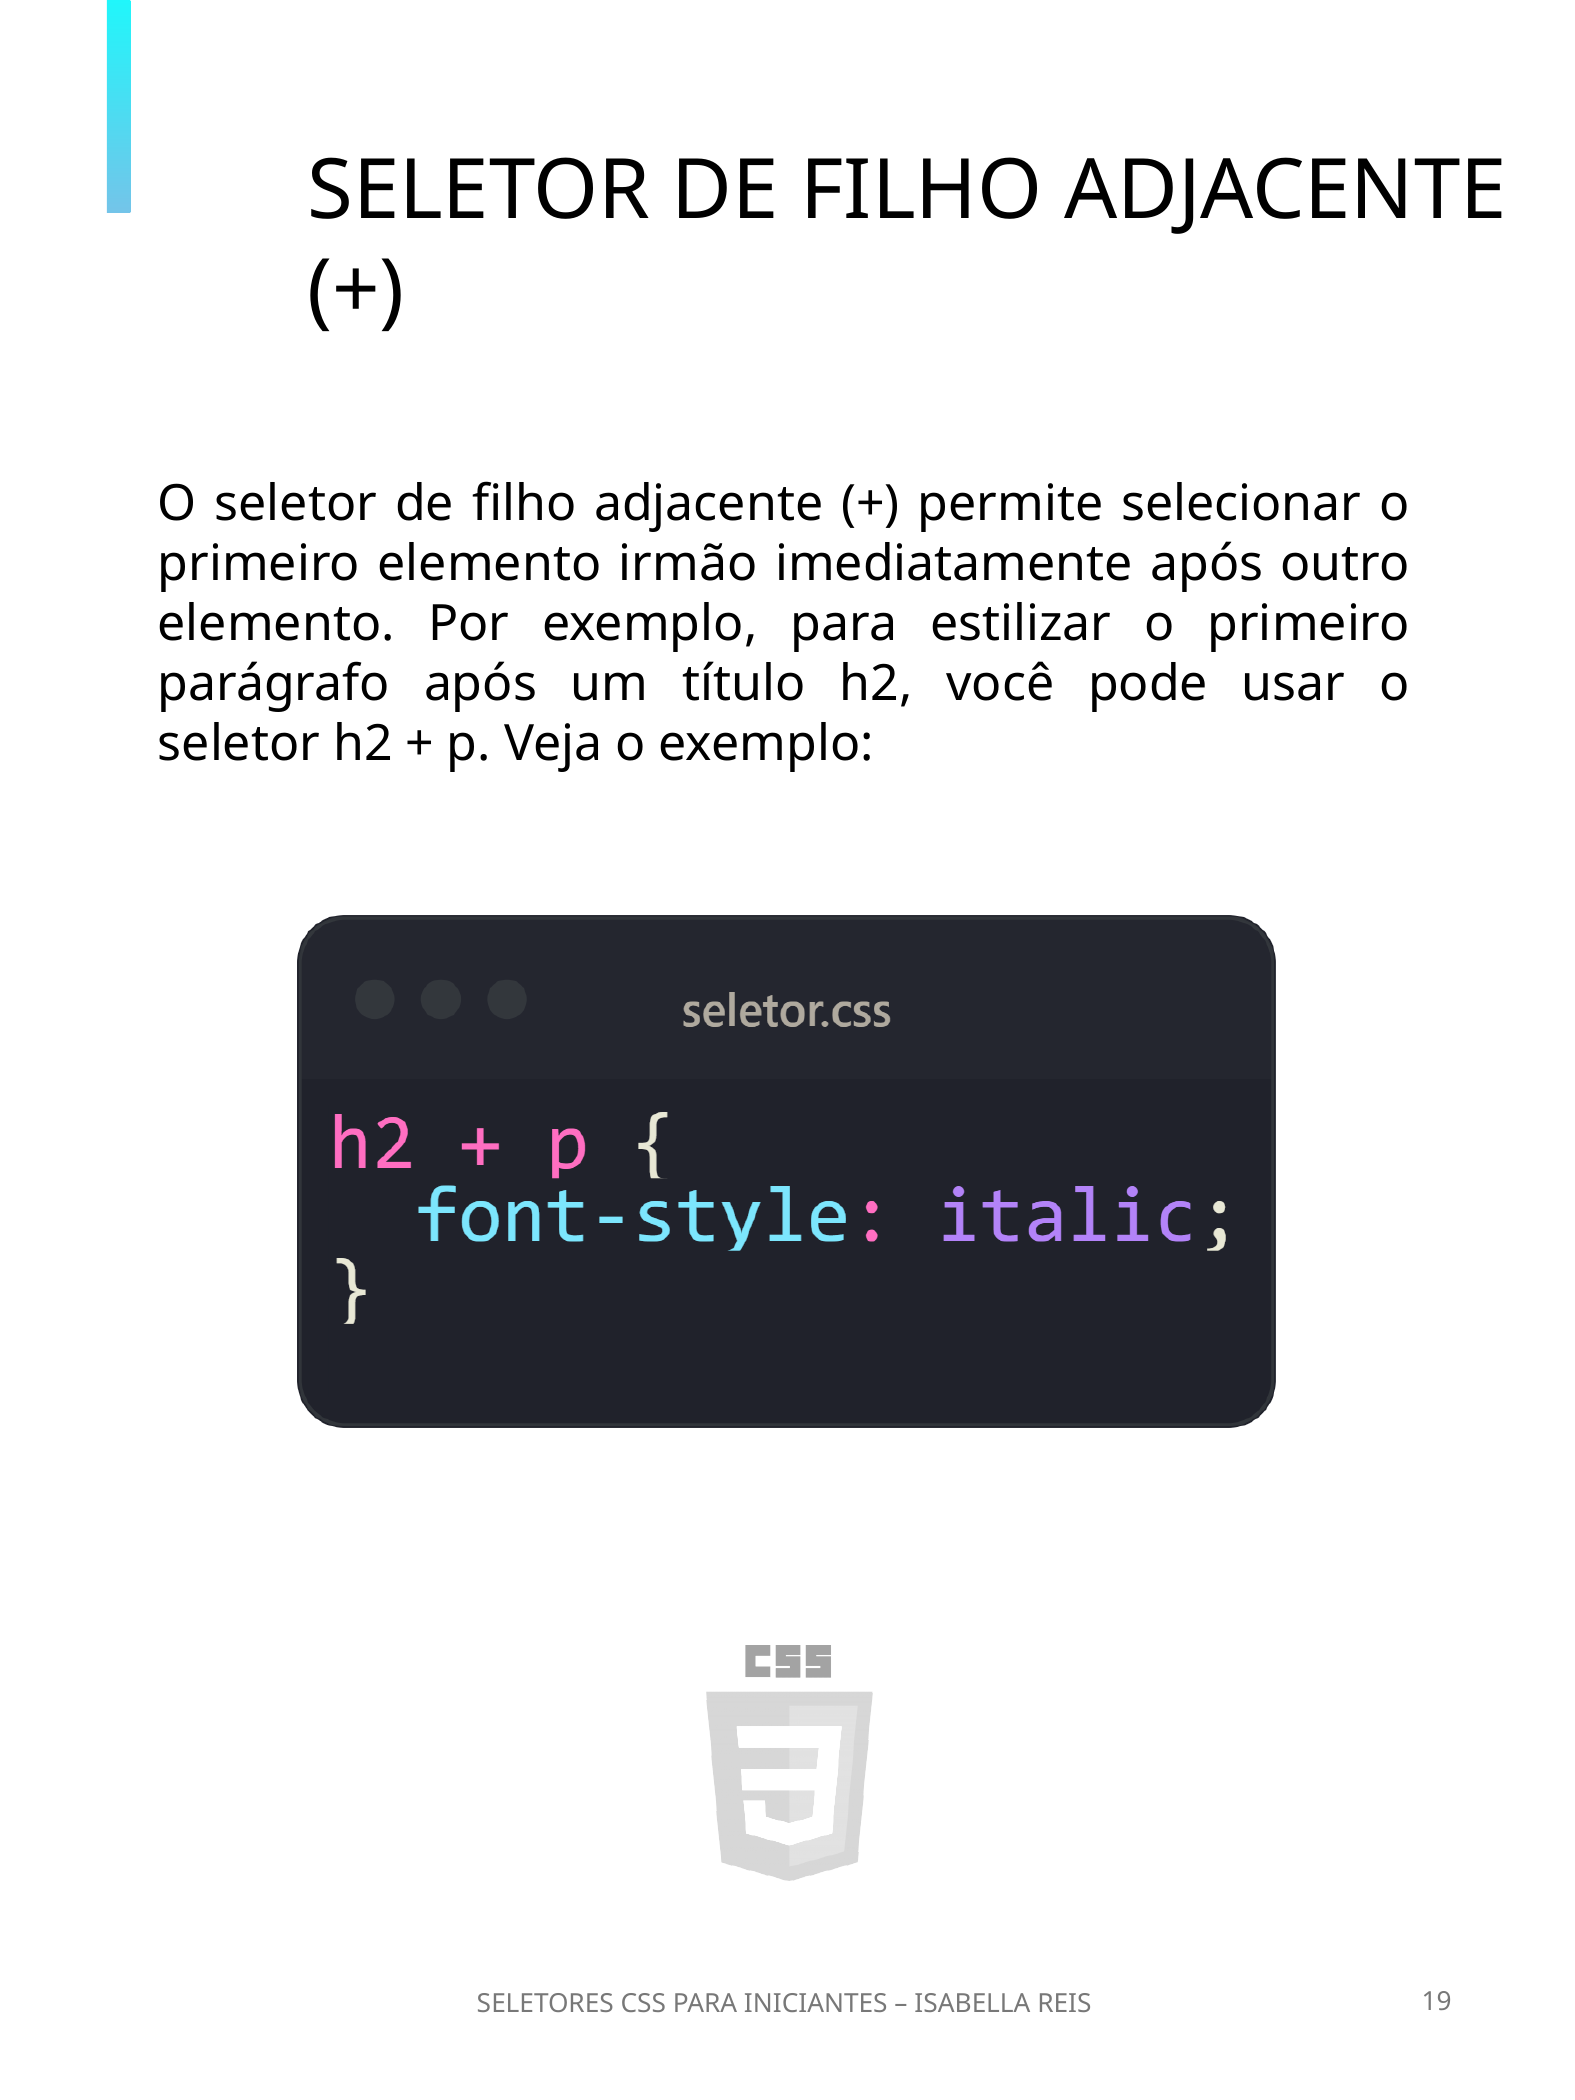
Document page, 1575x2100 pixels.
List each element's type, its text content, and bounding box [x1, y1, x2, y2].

text_box [105, 0, 132, 214]
text_box SELETOR DE FILHO ADJACENTE (+) [292, 127, 1575, 343]
picture [0, 810, 1575, 1532]
footer SELETORES CSS PARA INICIANTES – ISABELLA REIS [426, 1946, 1142, 2059]
picture [579, 1636, 996, 1882]
text_box O seletor de filho adjacente (+) permite selecionar o primeiro elemento irmão imediatamente após outro elemento. Por exemplo, para estilizar o primeiro parágrafo após um título h2, você pode usar o seletor h2 + p. Veja o exemplo: [142, 462, 1426, 778]
slide_number 19 [1142, 1946, 1467, 2059]
